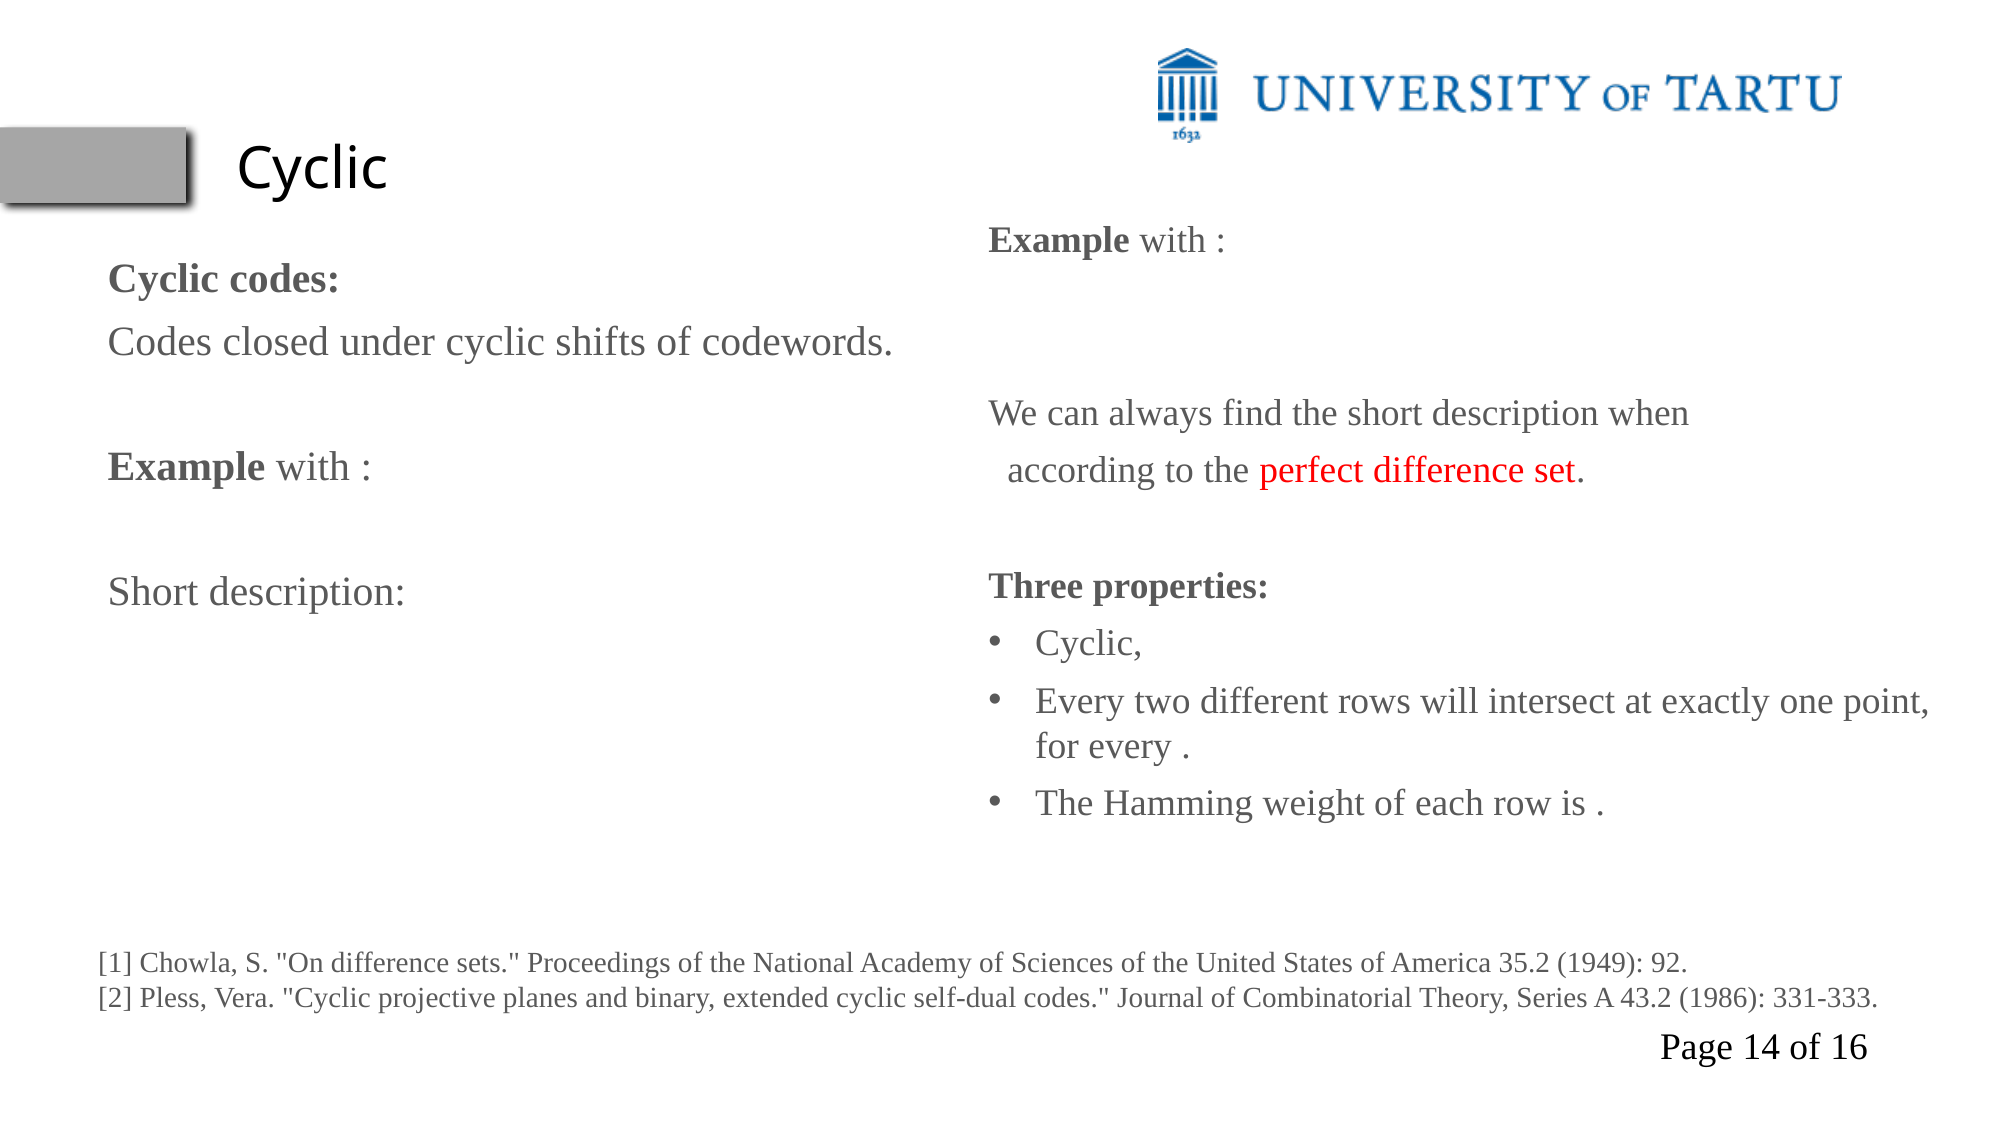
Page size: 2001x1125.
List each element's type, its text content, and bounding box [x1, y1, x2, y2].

text_box [0, 127, 186, 203]
text_box [1] Chowla, S. "On difference sets." Proceedings of the National Academy of Sciences of the United States of America 35.2 (1949): 92. [2] Pless, Vera. "Cyclic projective planes and binary, extended cyclic self-dual codes." Journal of Combinatorial Theory, Series A 43.2 (1986): 331-333. [83, 935, 1896, 1021]
text_box Page 14 of 16 [1645, 1014, 1883, 1074]
picture [1158, 48, 1842, 143]
text_box Cyclic [221, 122, 404, 207]
